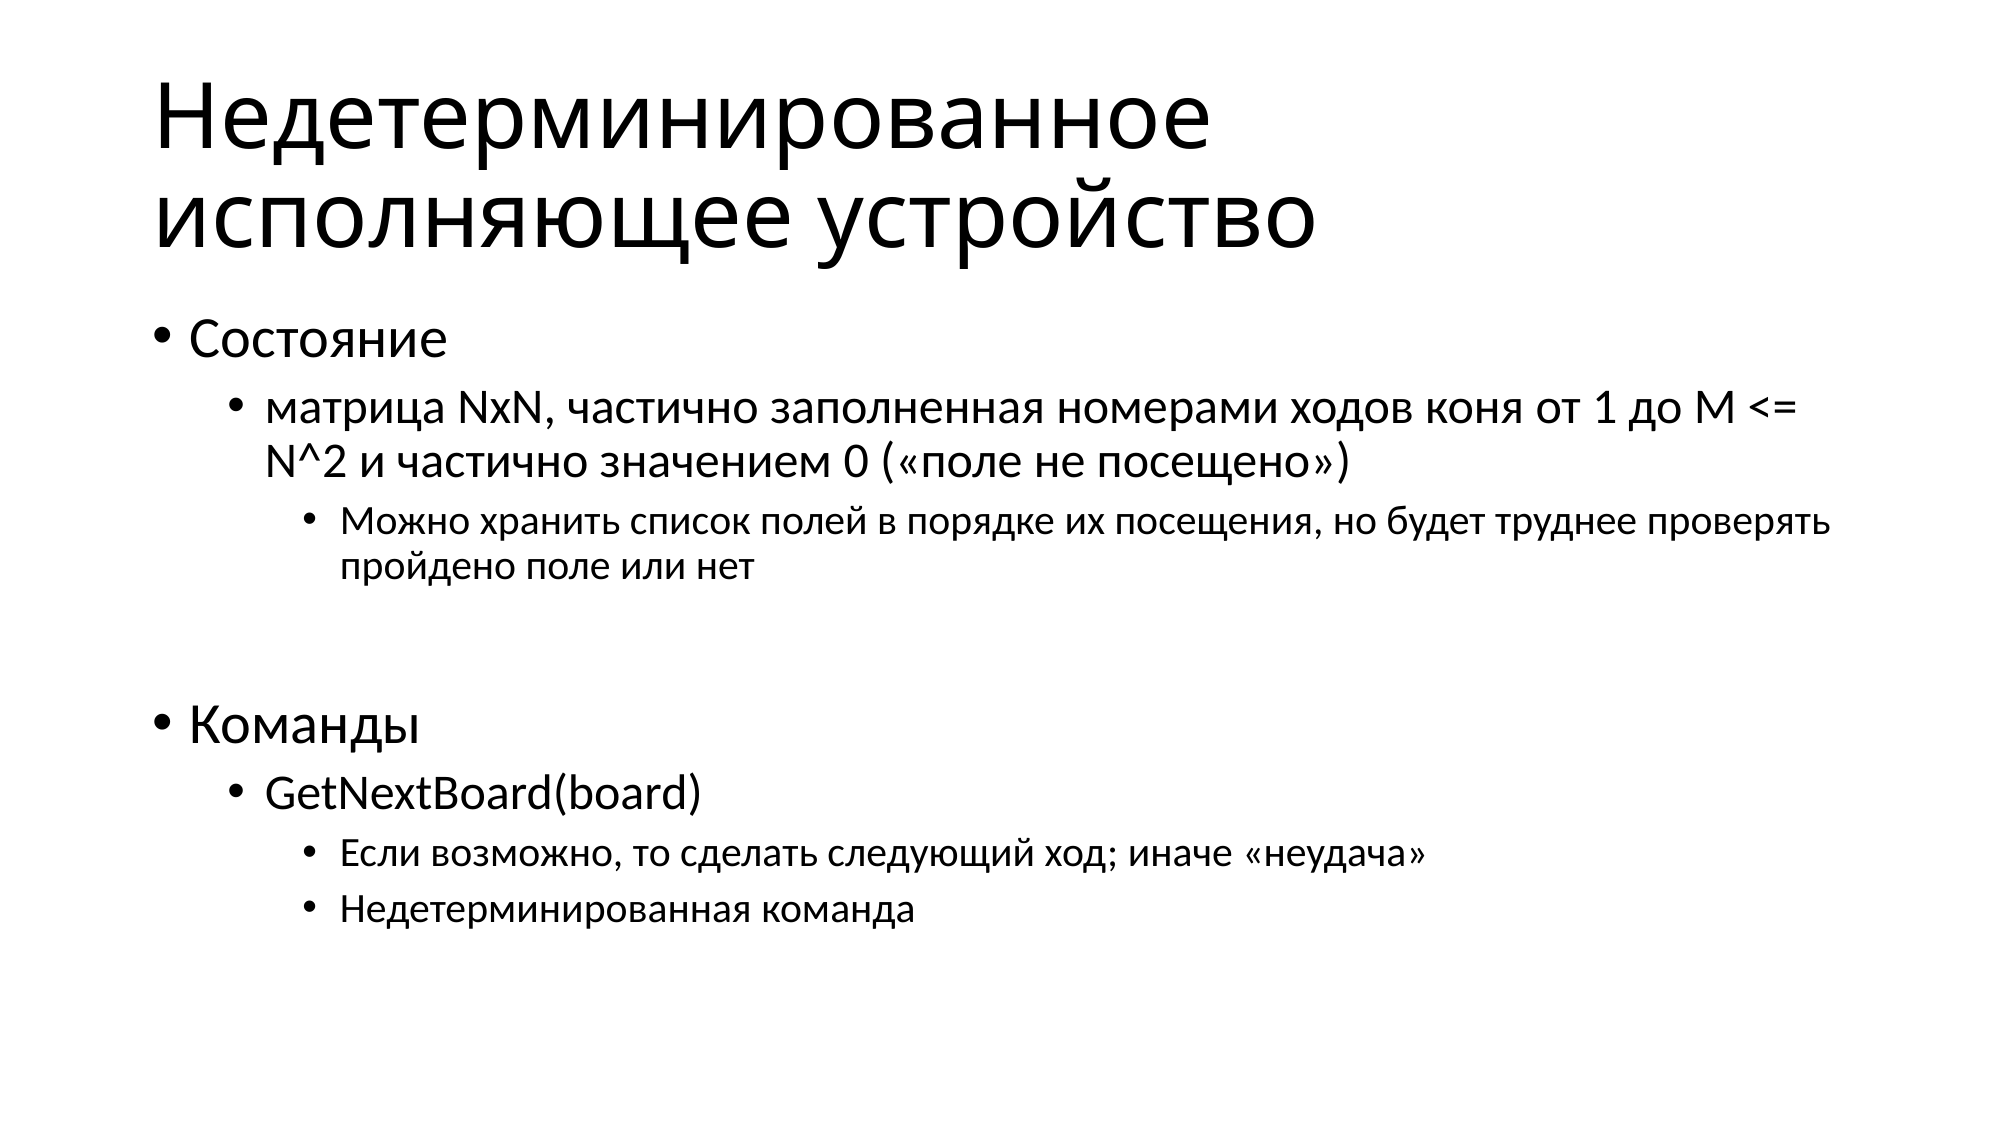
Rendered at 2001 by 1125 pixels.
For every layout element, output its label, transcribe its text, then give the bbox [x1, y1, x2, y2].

list Состояние матрица NxN, частично заполненная номерами ходов коня от 1 до M <= N^2 и частично значением 0 («поле не посещено») Можно хранить список полей в порядке их посещения, но будет труднее проверять пройдено поле или нет Команды GetNextBoard(board) Если возможно, то сделать следующий ход; иначе «неудача» Недетерминированная команда [137, 299, 1863, 1014]
title Недетерминированное исполняющее устройство [137, 59, 1863, 278]
